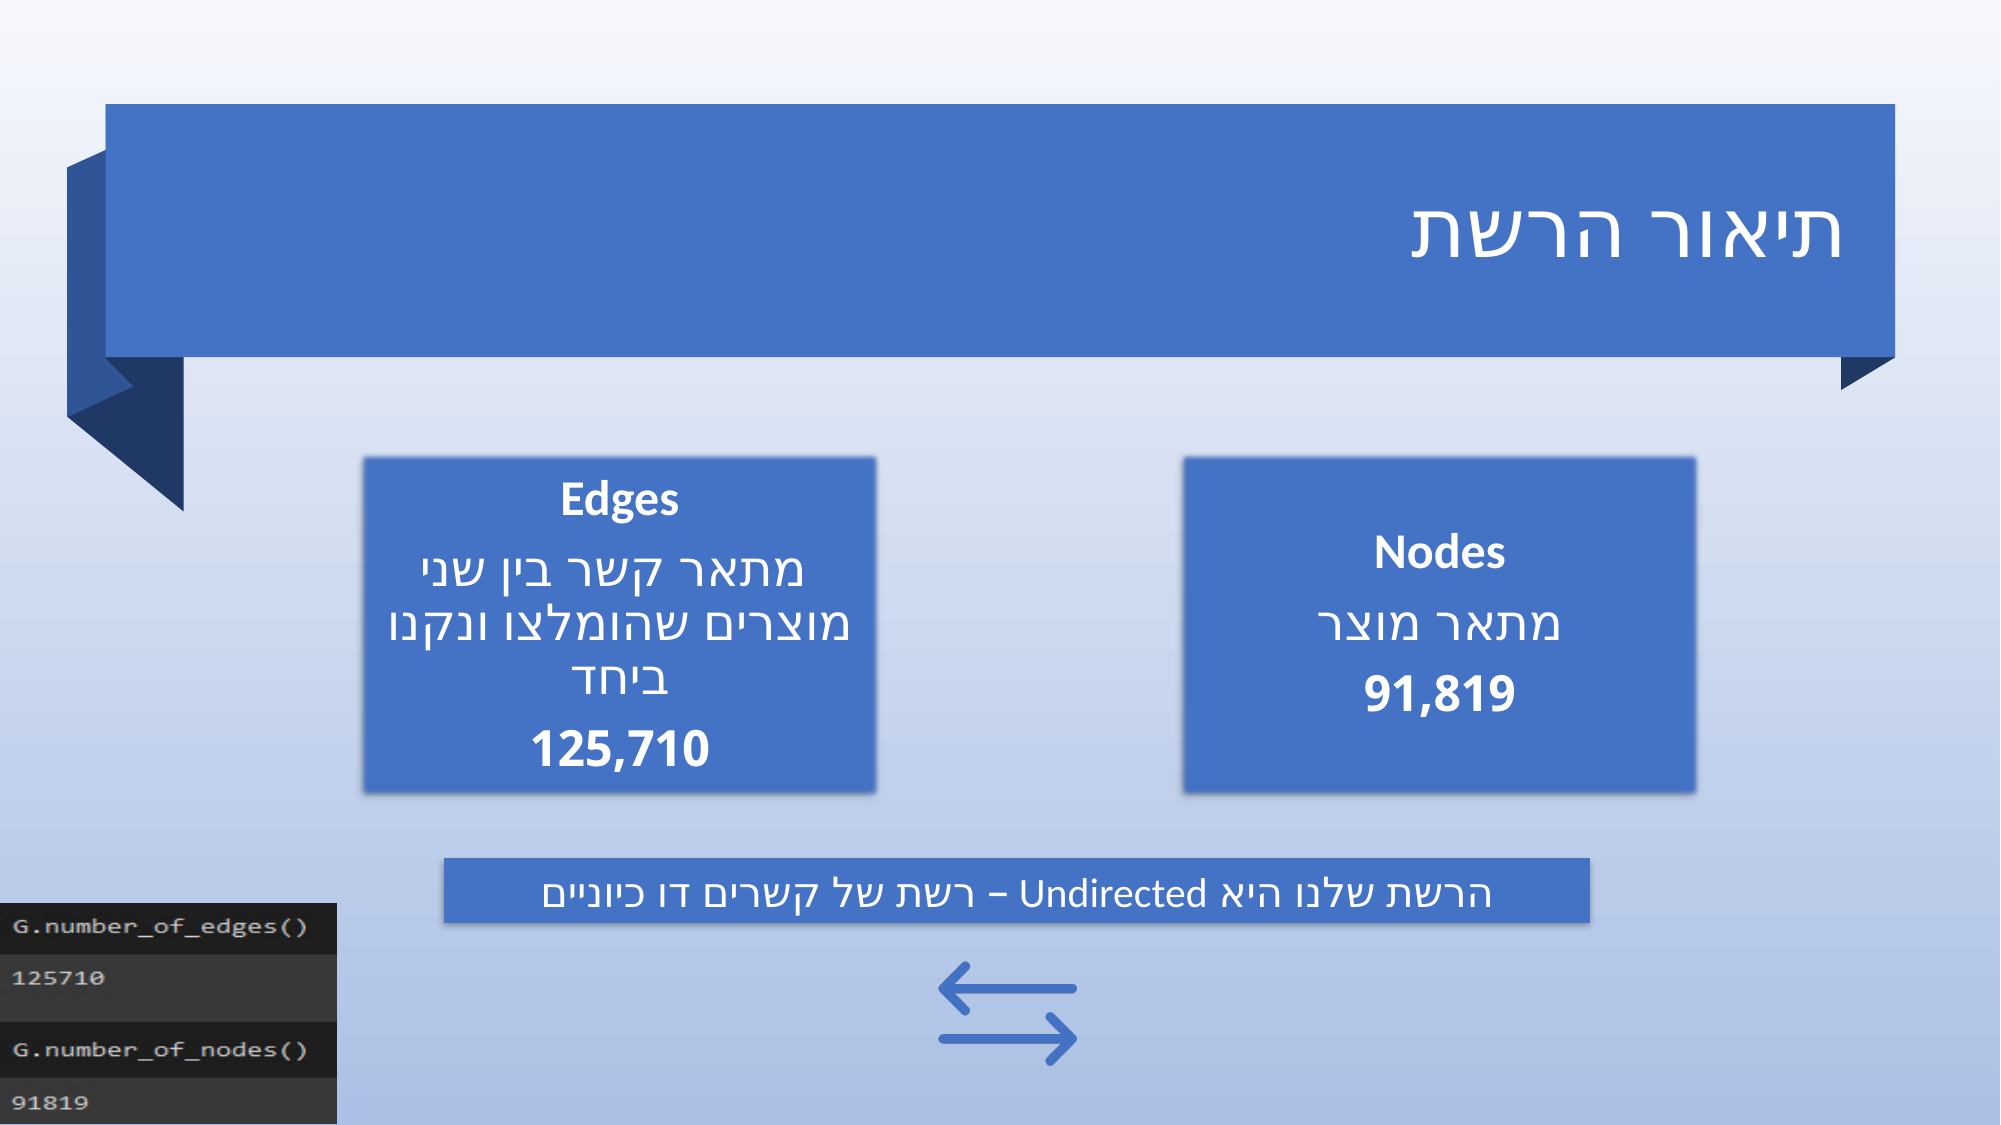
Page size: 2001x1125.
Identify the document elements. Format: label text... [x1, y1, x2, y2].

picture [932, 938, 1083, 1089]
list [0, 903, 337, 1124]
text_box Edges מתאר קשר בין שני מוצרים שהומלצו ונקנו ביחד 125,710 [367, 512, 874, 790]
text_box [0, 0, 2000, 1125]
text_box הרשת שלנו היא Undirected – רשת של קשרים דו כיוניים [444, 858, 1590, 923]
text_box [67, 104, 1895, 512]
text_box Nodes מתאר מוצר 91,819 [1187, 512, 1694, 790]
